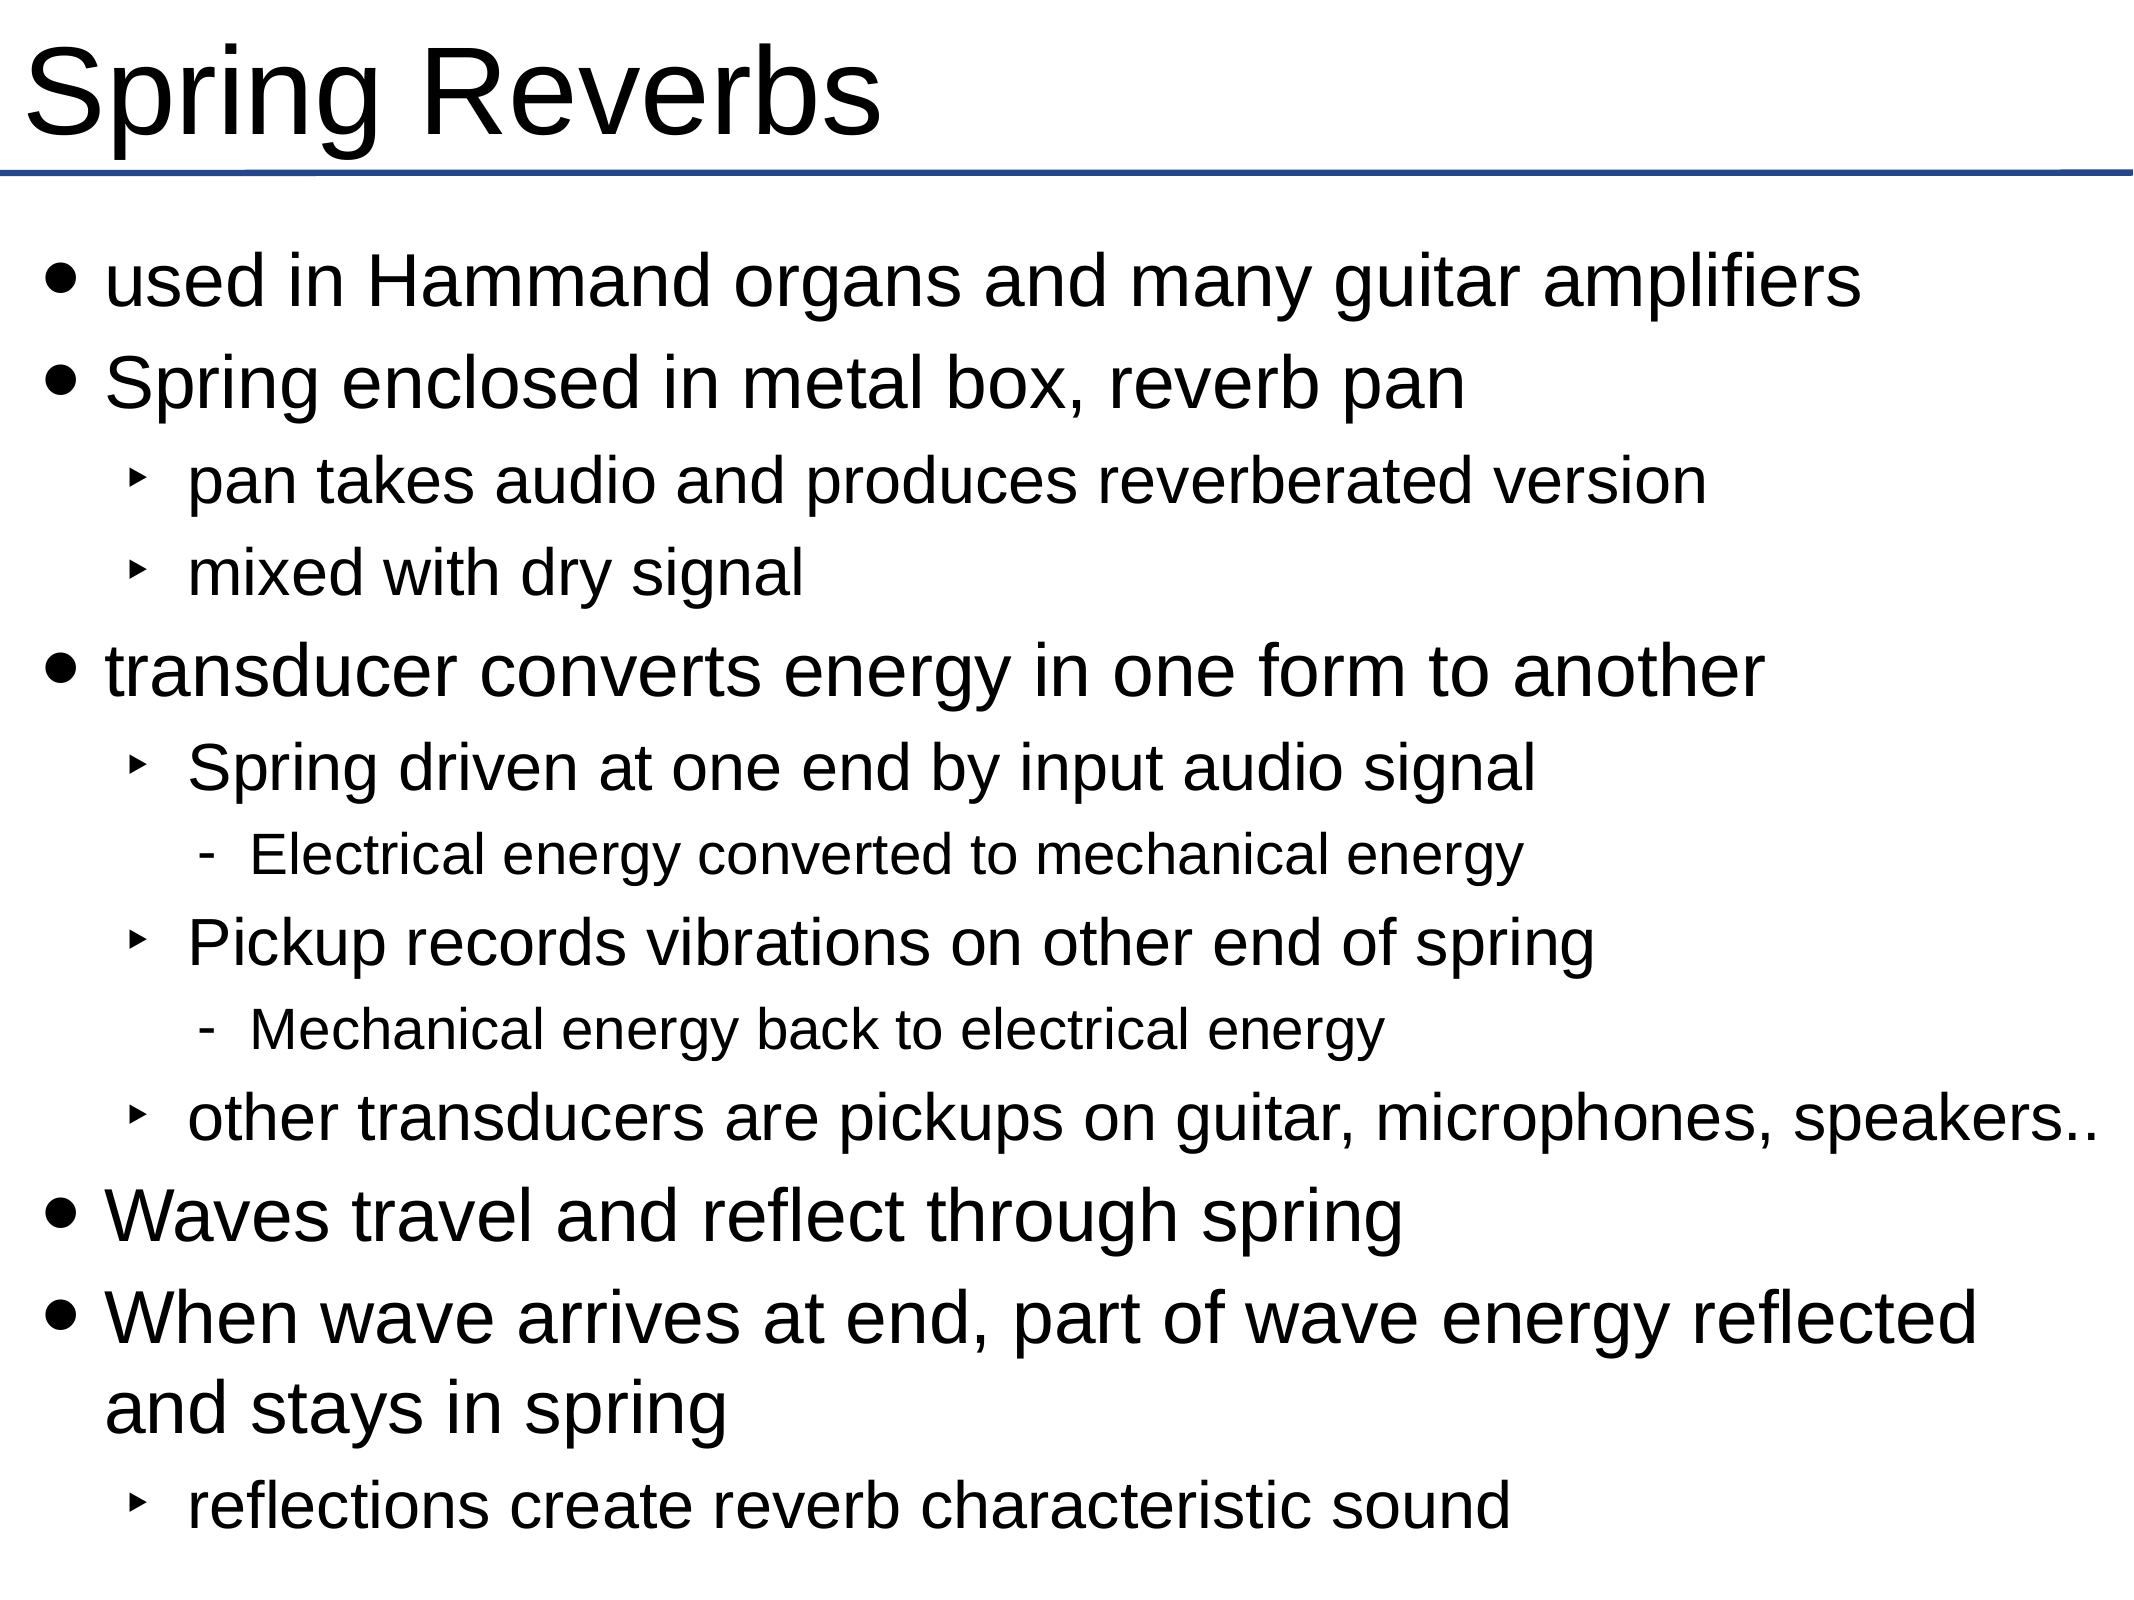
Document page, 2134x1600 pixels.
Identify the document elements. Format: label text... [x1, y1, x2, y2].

title Spring Reverbs [14, 7, 2118, 161]
list used in Hammand organs and many guitar amplifiers Spring enclosed in metal box, reverb pan pan takes audio and produces reverberated version mixed with dry signal transducer converts energy in one form to another Spring driven at one end by input audio signal Electrical energy converted to mechanical energy Pickup records vibrations on other end of spring Mechanical energy back to electrical energy other transducers are pickups on guitar, microphones, speakers.. Waves travel and reflect through spring When wave arrives at end, part of wave energy reflected and stays in spring reflections create reverb characteristic sound [0, 184, 2134, 1588]
